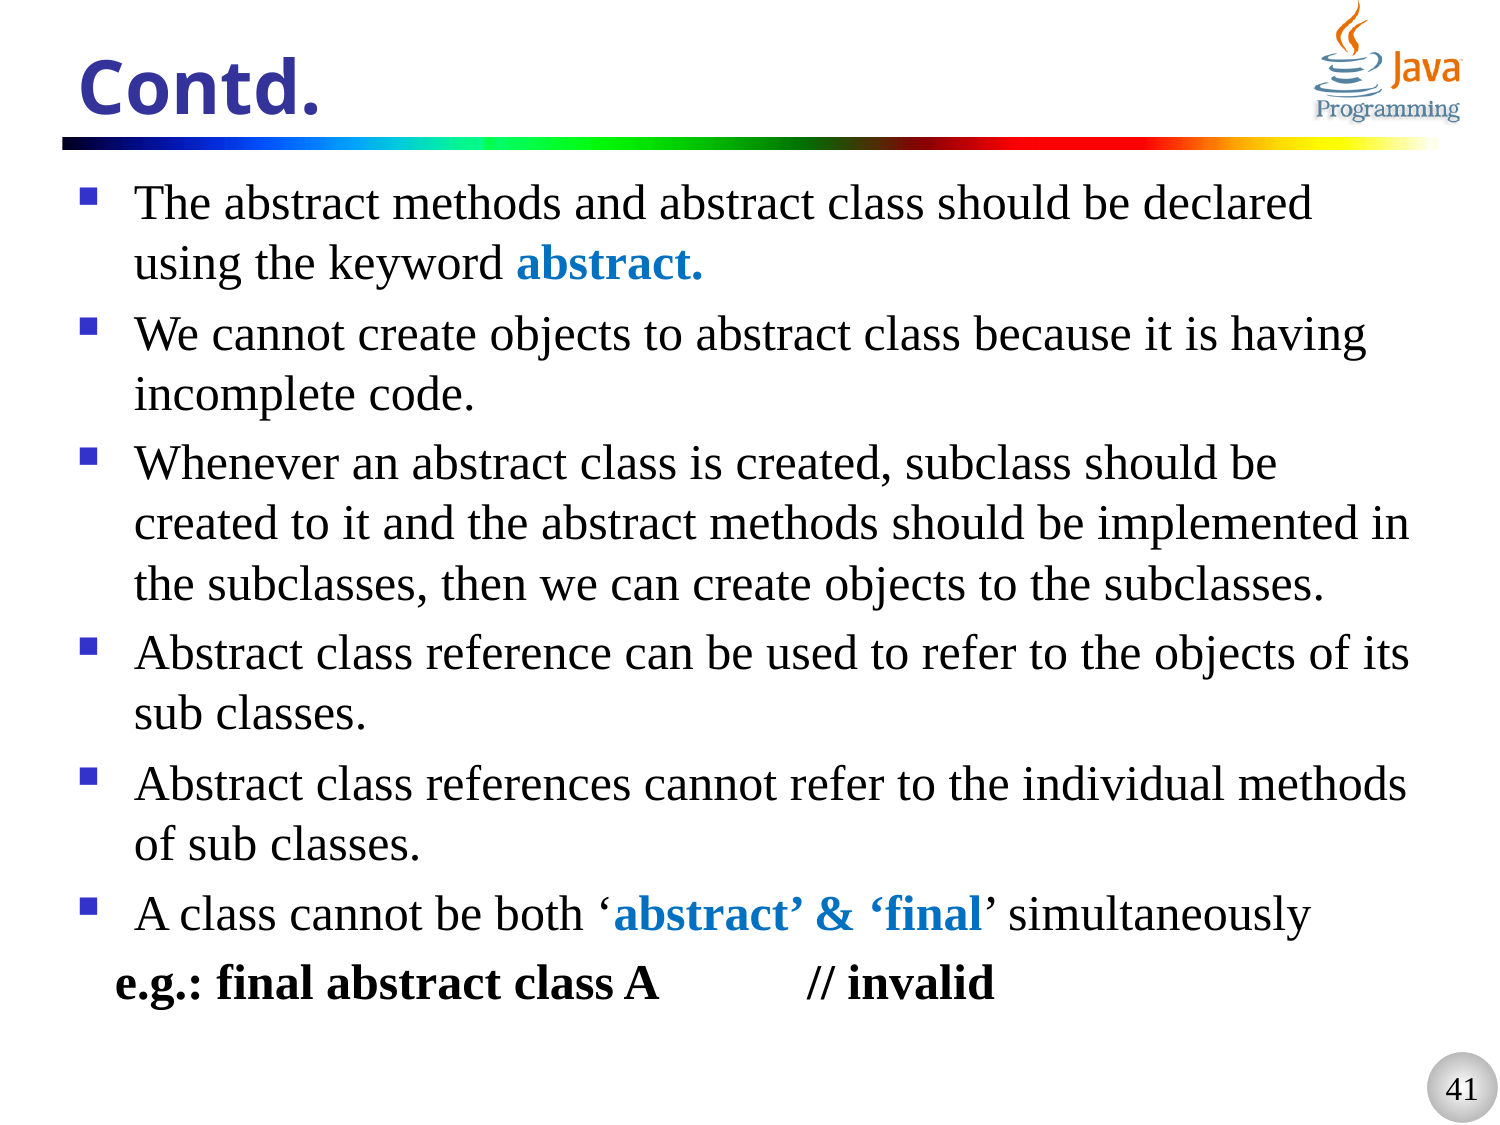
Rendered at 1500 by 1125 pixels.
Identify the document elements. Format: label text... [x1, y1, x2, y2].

list The abstract methods and abstract class should be declared using the keyword abstract. We cannot create objects to abstract class because it is having incomplete code. Whenever an abstract class is created, subclass should be created to it and the abstract methods should be implemented in the subclasses, then we can create objects to the subclasses. Abstract class reference can be used to refer to the objects of its sub classes. Abstract class references cannot refer to the individual methods of sub classes. A class cannot be both ‘abstract’ & ‘final’ simultaneously e.g.: final abstract class A // invalid [62, 162, 1438, 1063]
picture [62, 138, 355, 150]
title Contd. [62, 37, 1438, 138]
picture [1312, 0, 1463, 125]
picture [382, 138, 1438, 150]
